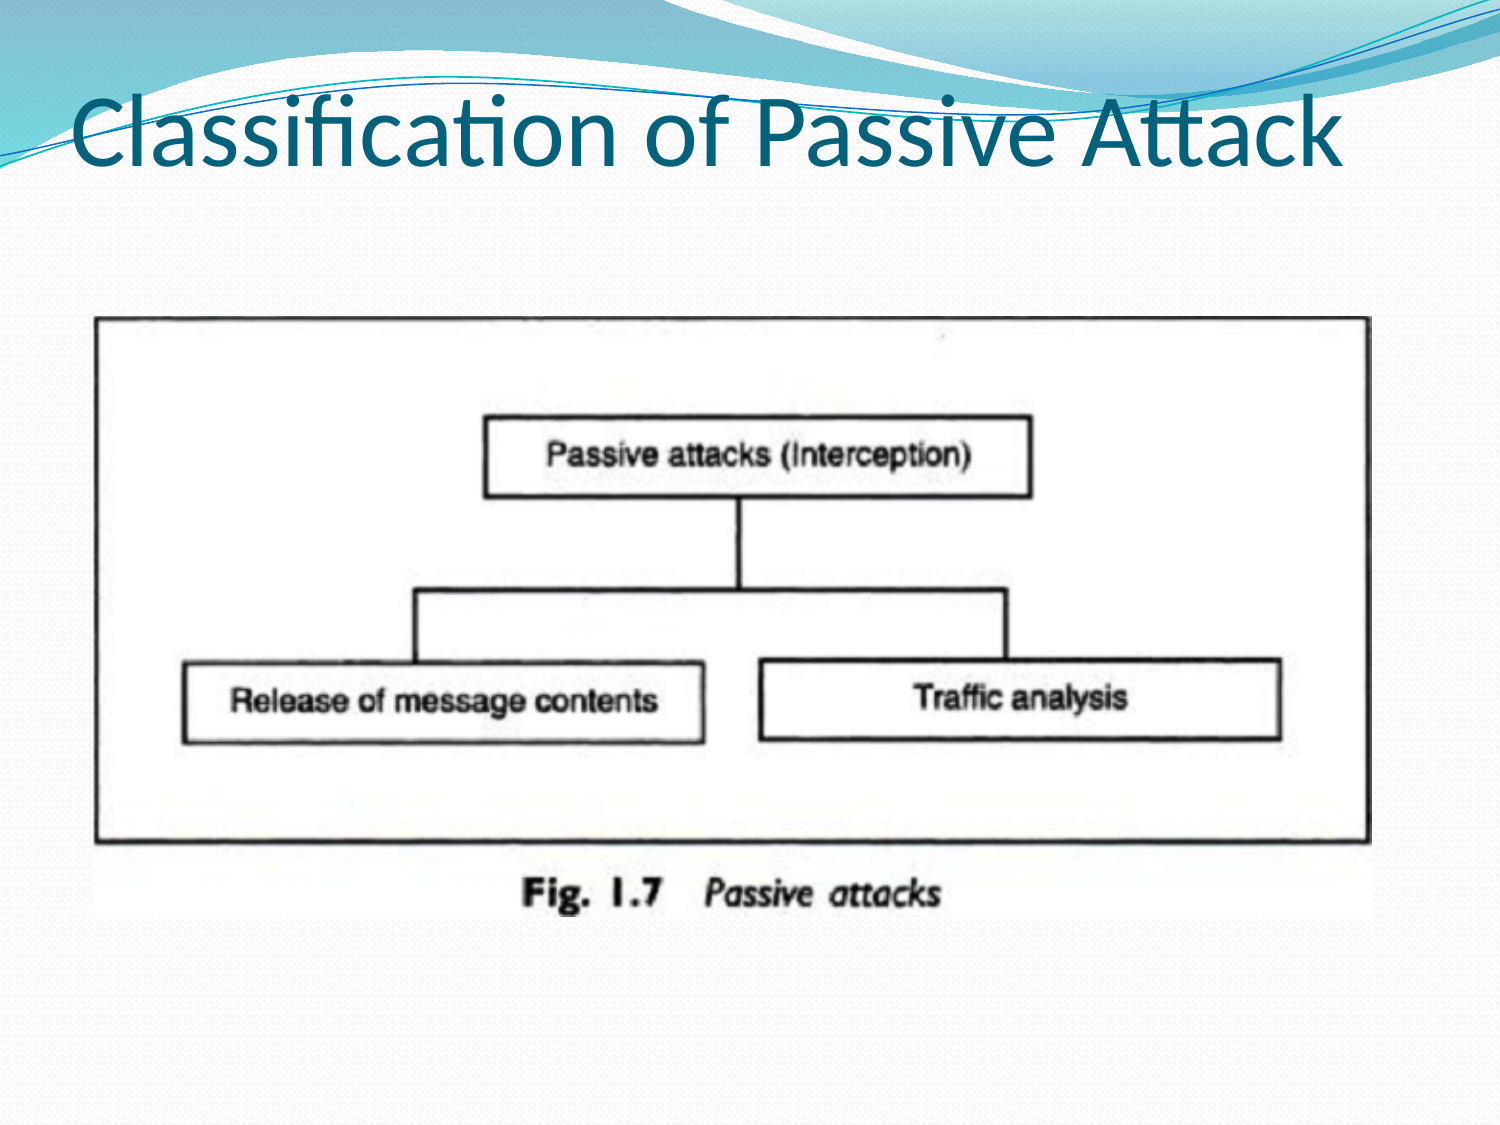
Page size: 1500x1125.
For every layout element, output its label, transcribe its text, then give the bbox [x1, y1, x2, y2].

title Classification of Passive Attack [70, 46, 1421, 188]
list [93, 316, 1372, 917]
